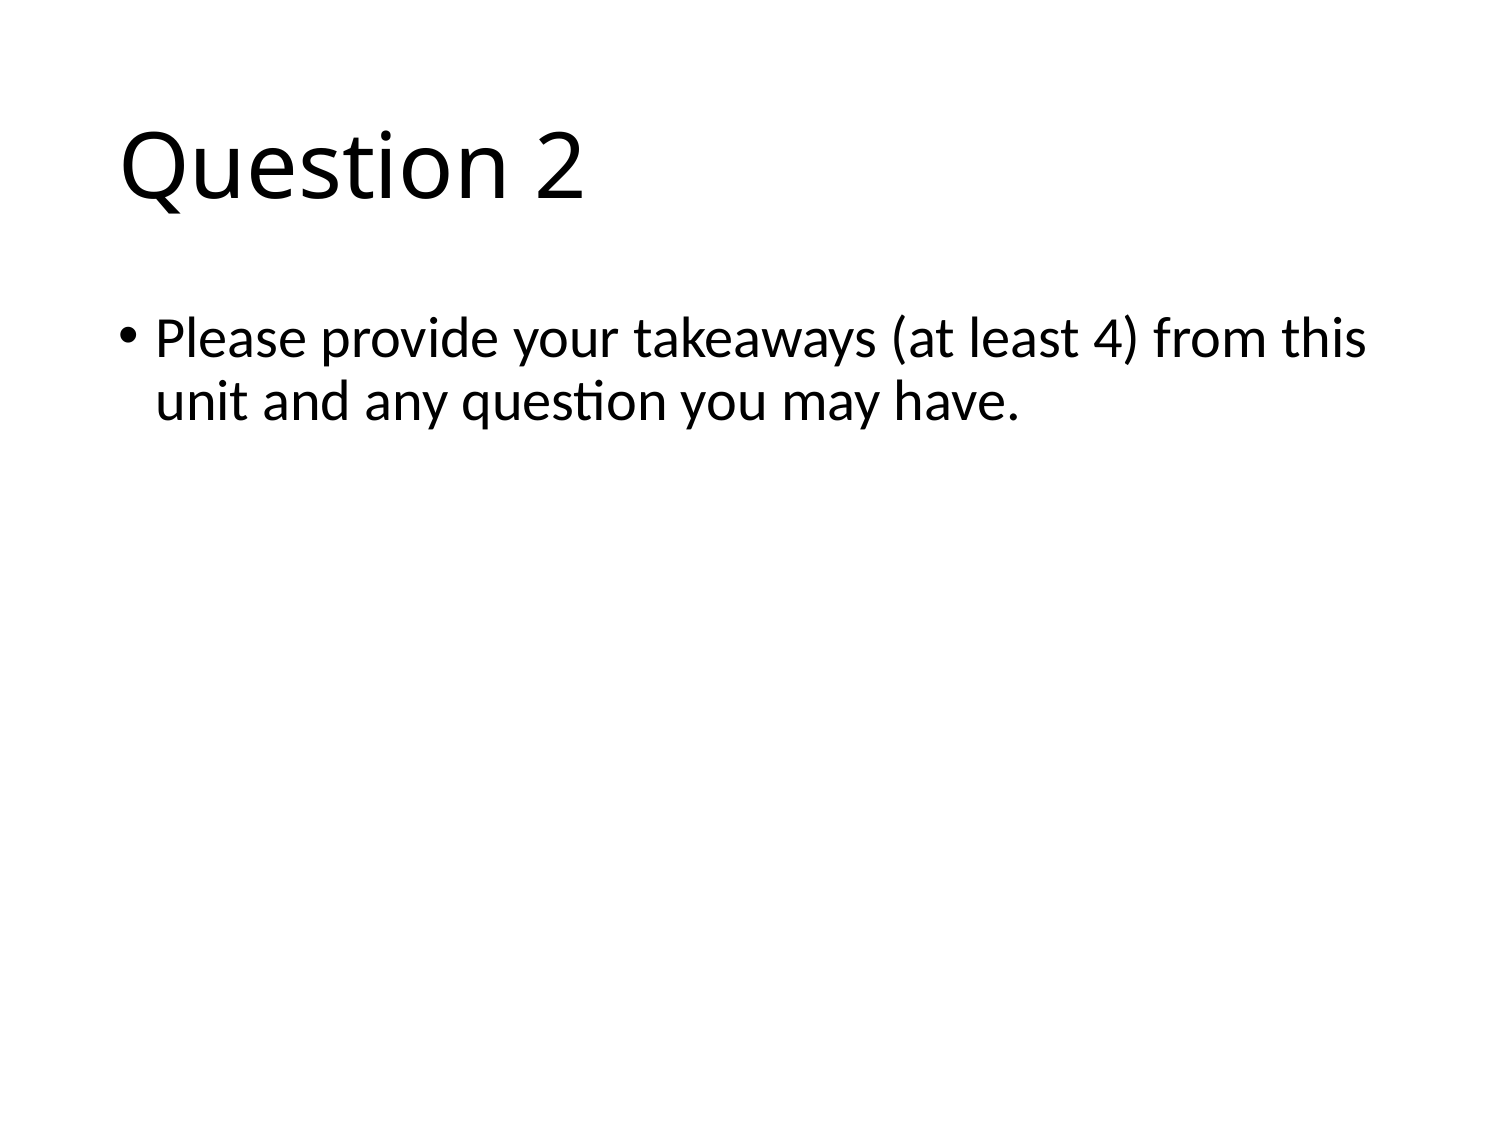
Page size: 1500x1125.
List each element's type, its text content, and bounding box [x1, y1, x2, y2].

title Question 2 [103, 59, 1397, 278]
list Please provide your takeaways (at least 4) from this unit and any question you may have. [103, 299, 1397, 1014]
